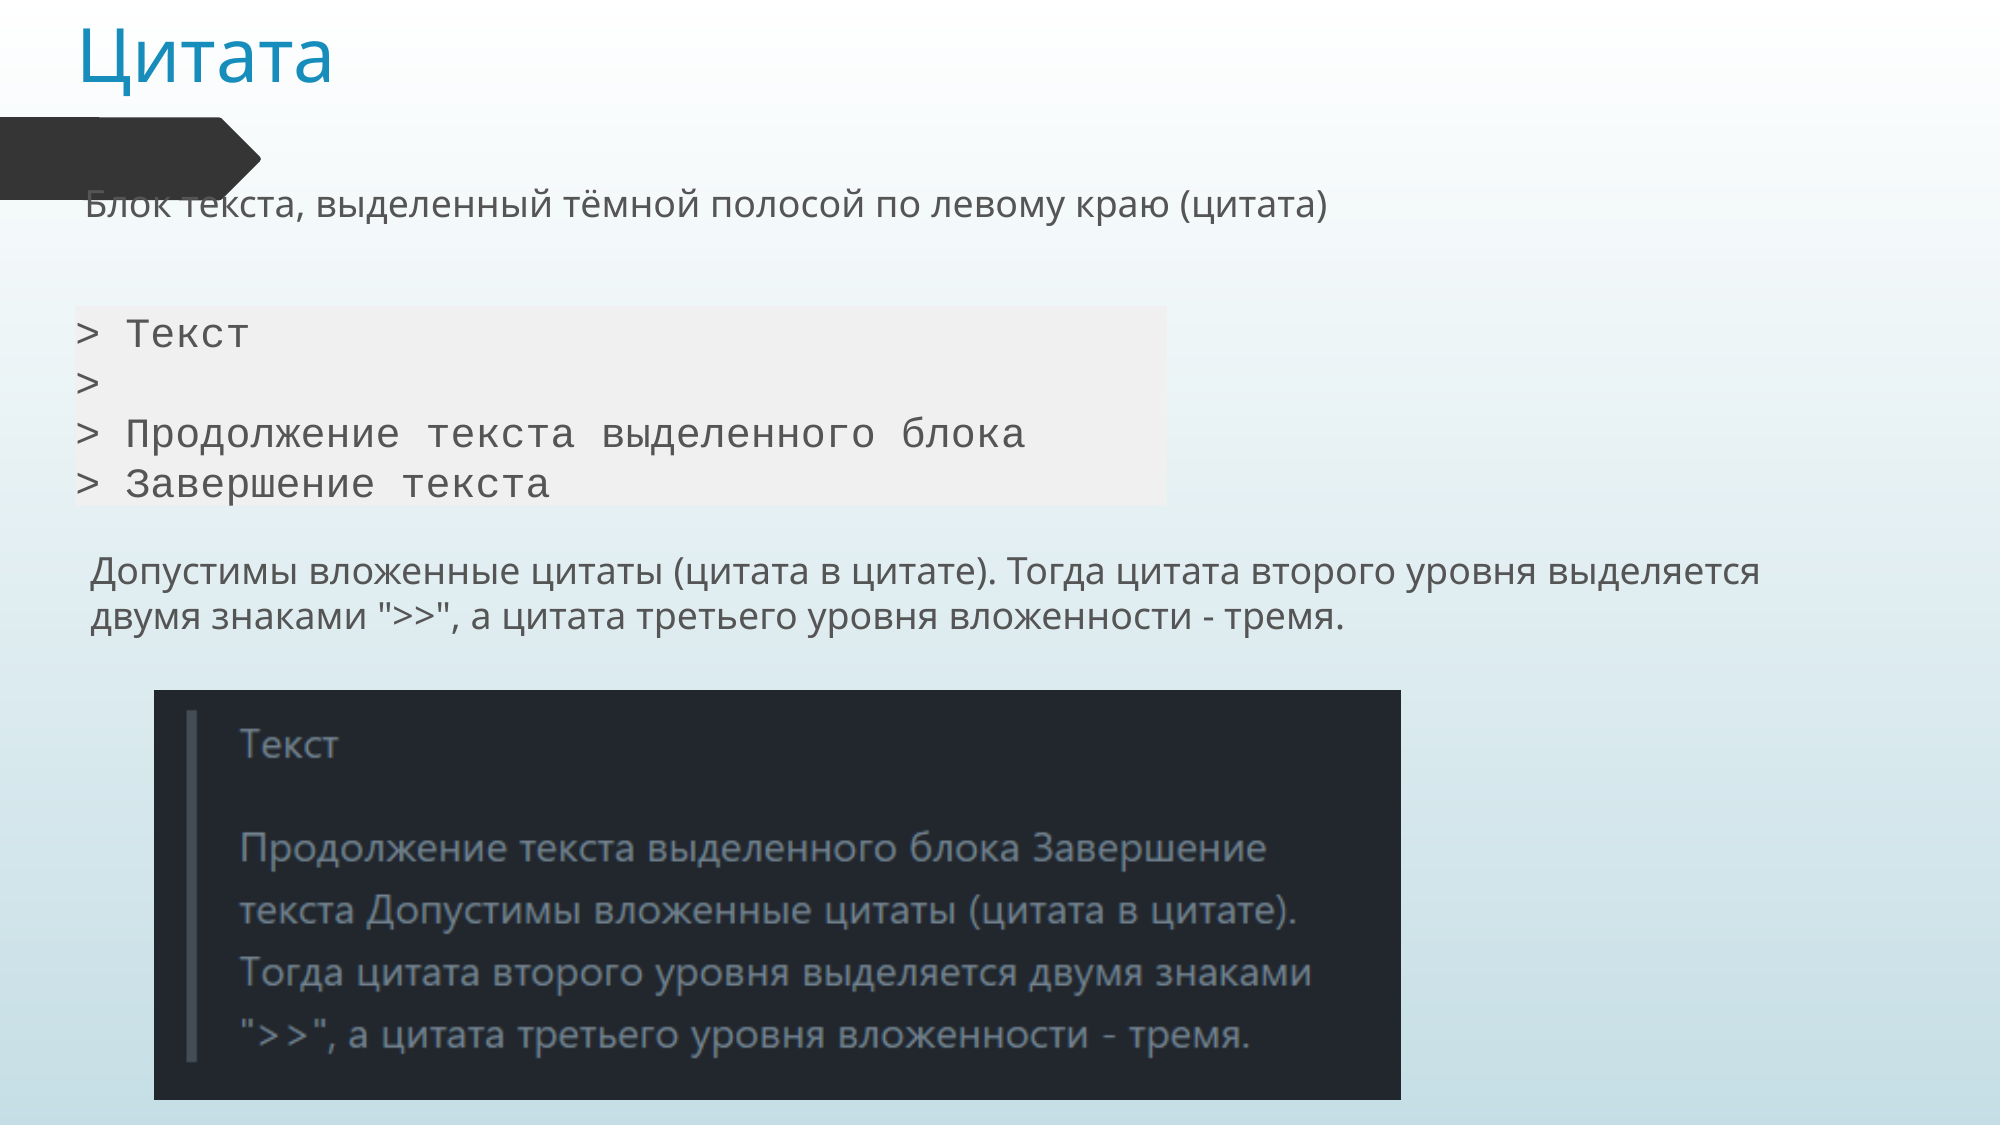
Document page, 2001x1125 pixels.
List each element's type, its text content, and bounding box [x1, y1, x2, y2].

text_box > Текст > > Продолжение текста выделенного блока > Завершение текста [75, 305, 1167, 506]
picture [153, 689, 1401, 1100]
text_box Допустимы вложенные цитаты (цитата в цитате). Тогда цитата второго уровня выделяется двумя знаками ">>", а цитата третьего уровня вложенности - тремя. [82, 539, 1872, 645]
text_box Блок текста, выделенный тёмной полосой по левому краю (цитата) [76, 172, 1891, 233]
title Цитата [68, 0, 2000, 174]
